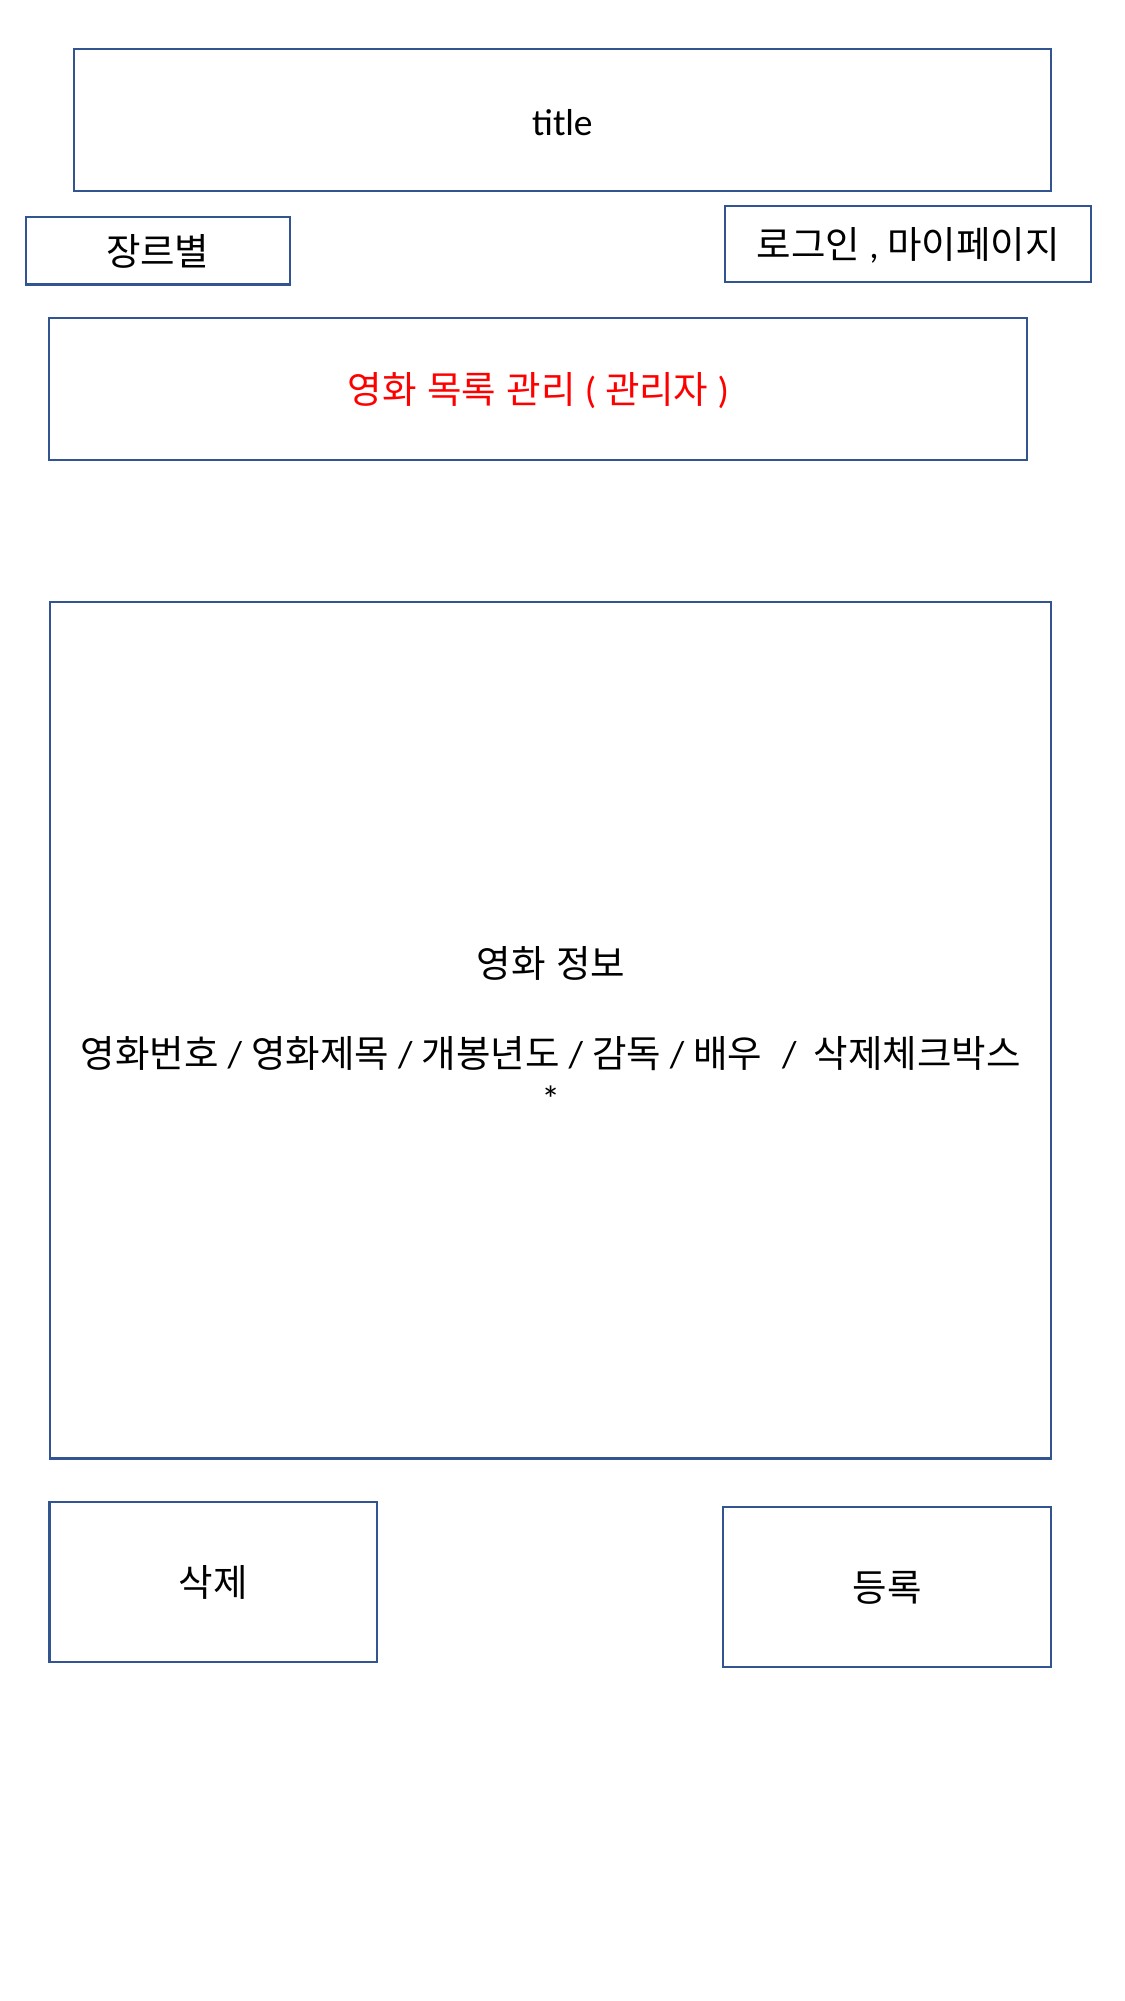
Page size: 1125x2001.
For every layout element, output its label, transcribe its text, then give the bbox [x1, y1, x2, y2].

text_box 장르별 [25, 216, 291, 286]
text_box title [73, 48, 1052, 192]
text_box 등록 [722, 1506, 1052, 1668]
text_box 삭제 [48, 1501, 378, 1663]
text_box 영화 목록 관리(관리자) [48, 317, 1028, 461]
text_box 로그인,마이페이지 [724, 205, 1092, 283]
text_box 영화 정보 영화번호/영화제목/개봉년도/감독/배우 / 삭제체크박스 * [49, 601, 1052, 1460]
